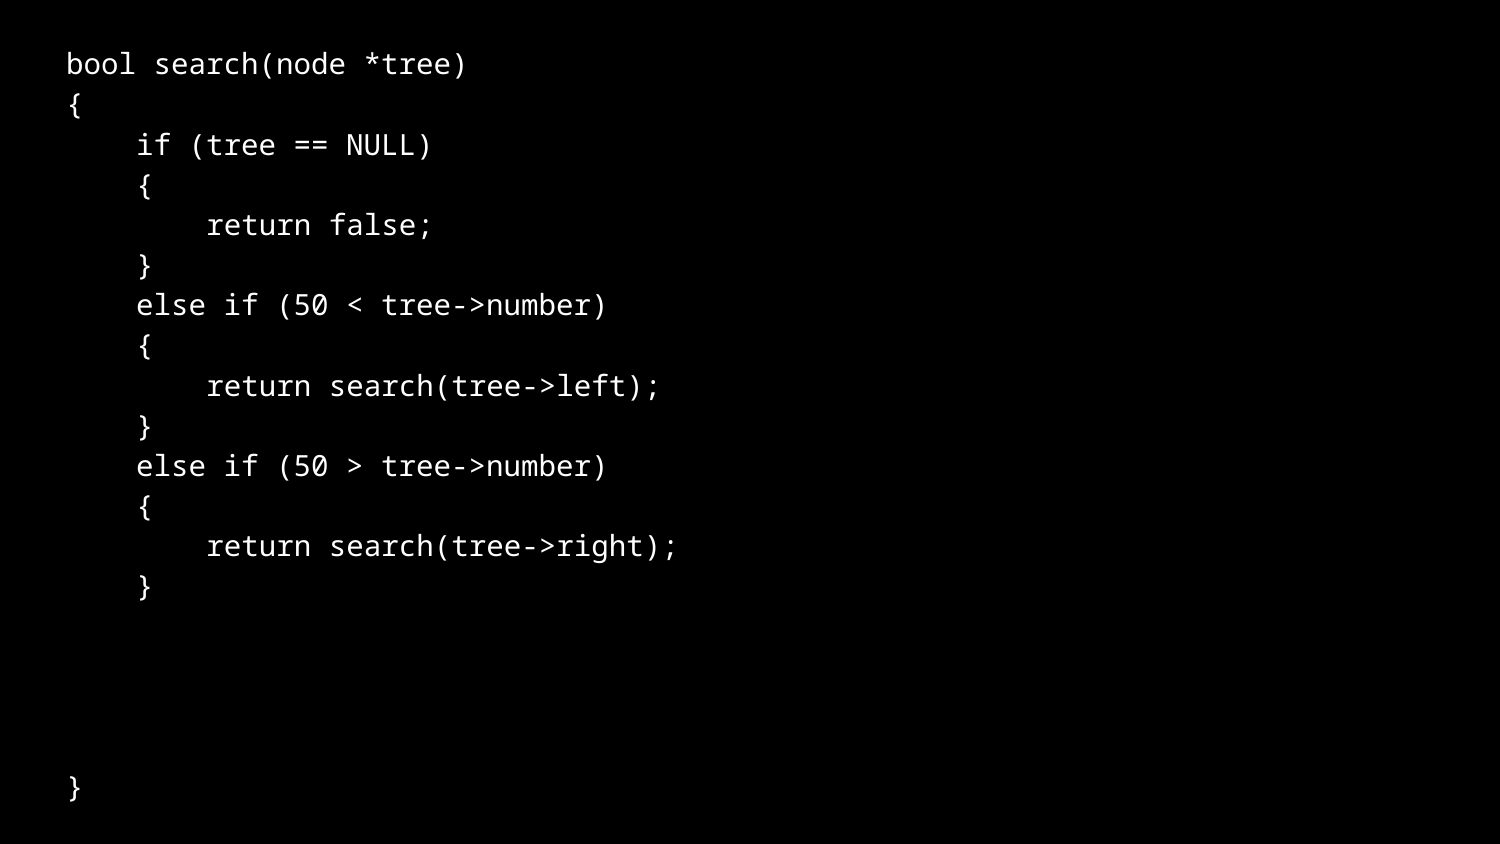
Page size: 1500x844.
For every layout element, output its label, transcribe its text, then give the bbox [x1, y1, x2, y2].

list bool search(node *tree) { if (tree == NULL) { return false; } else if (50 < tree->number) { return search(tree->left); } else if (50 > tree->number) { return search(tree->right); } } [51, 89, 1449, 754]
